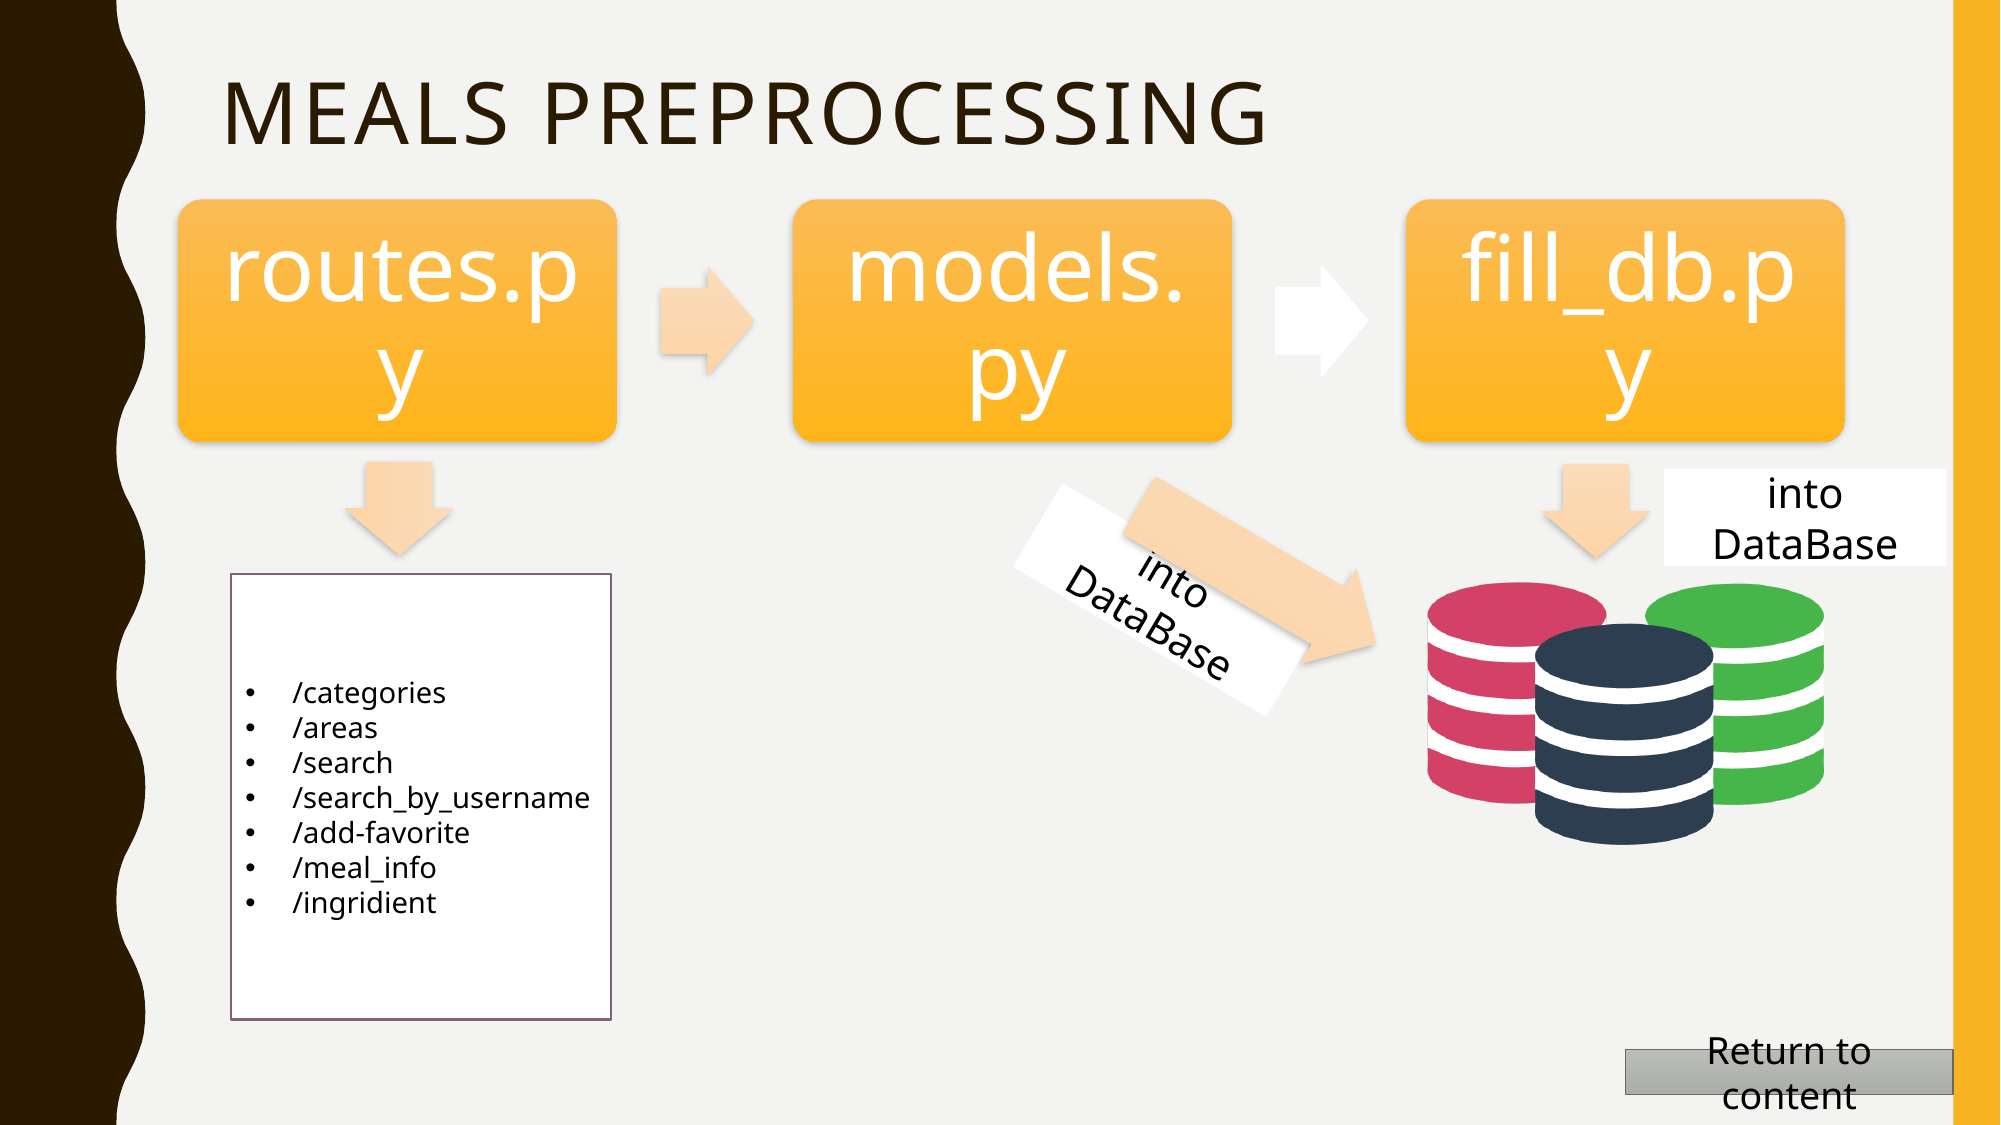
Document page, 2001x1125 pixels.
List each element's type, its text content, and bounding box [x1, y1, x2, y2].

title Meals preprocessing [205, 62, 1296, 179]
text_box Return to content [1625, 1049, 1954, 1095]
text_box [230, 445, 2000, 1020]
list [176, 199, 1850, 443]
